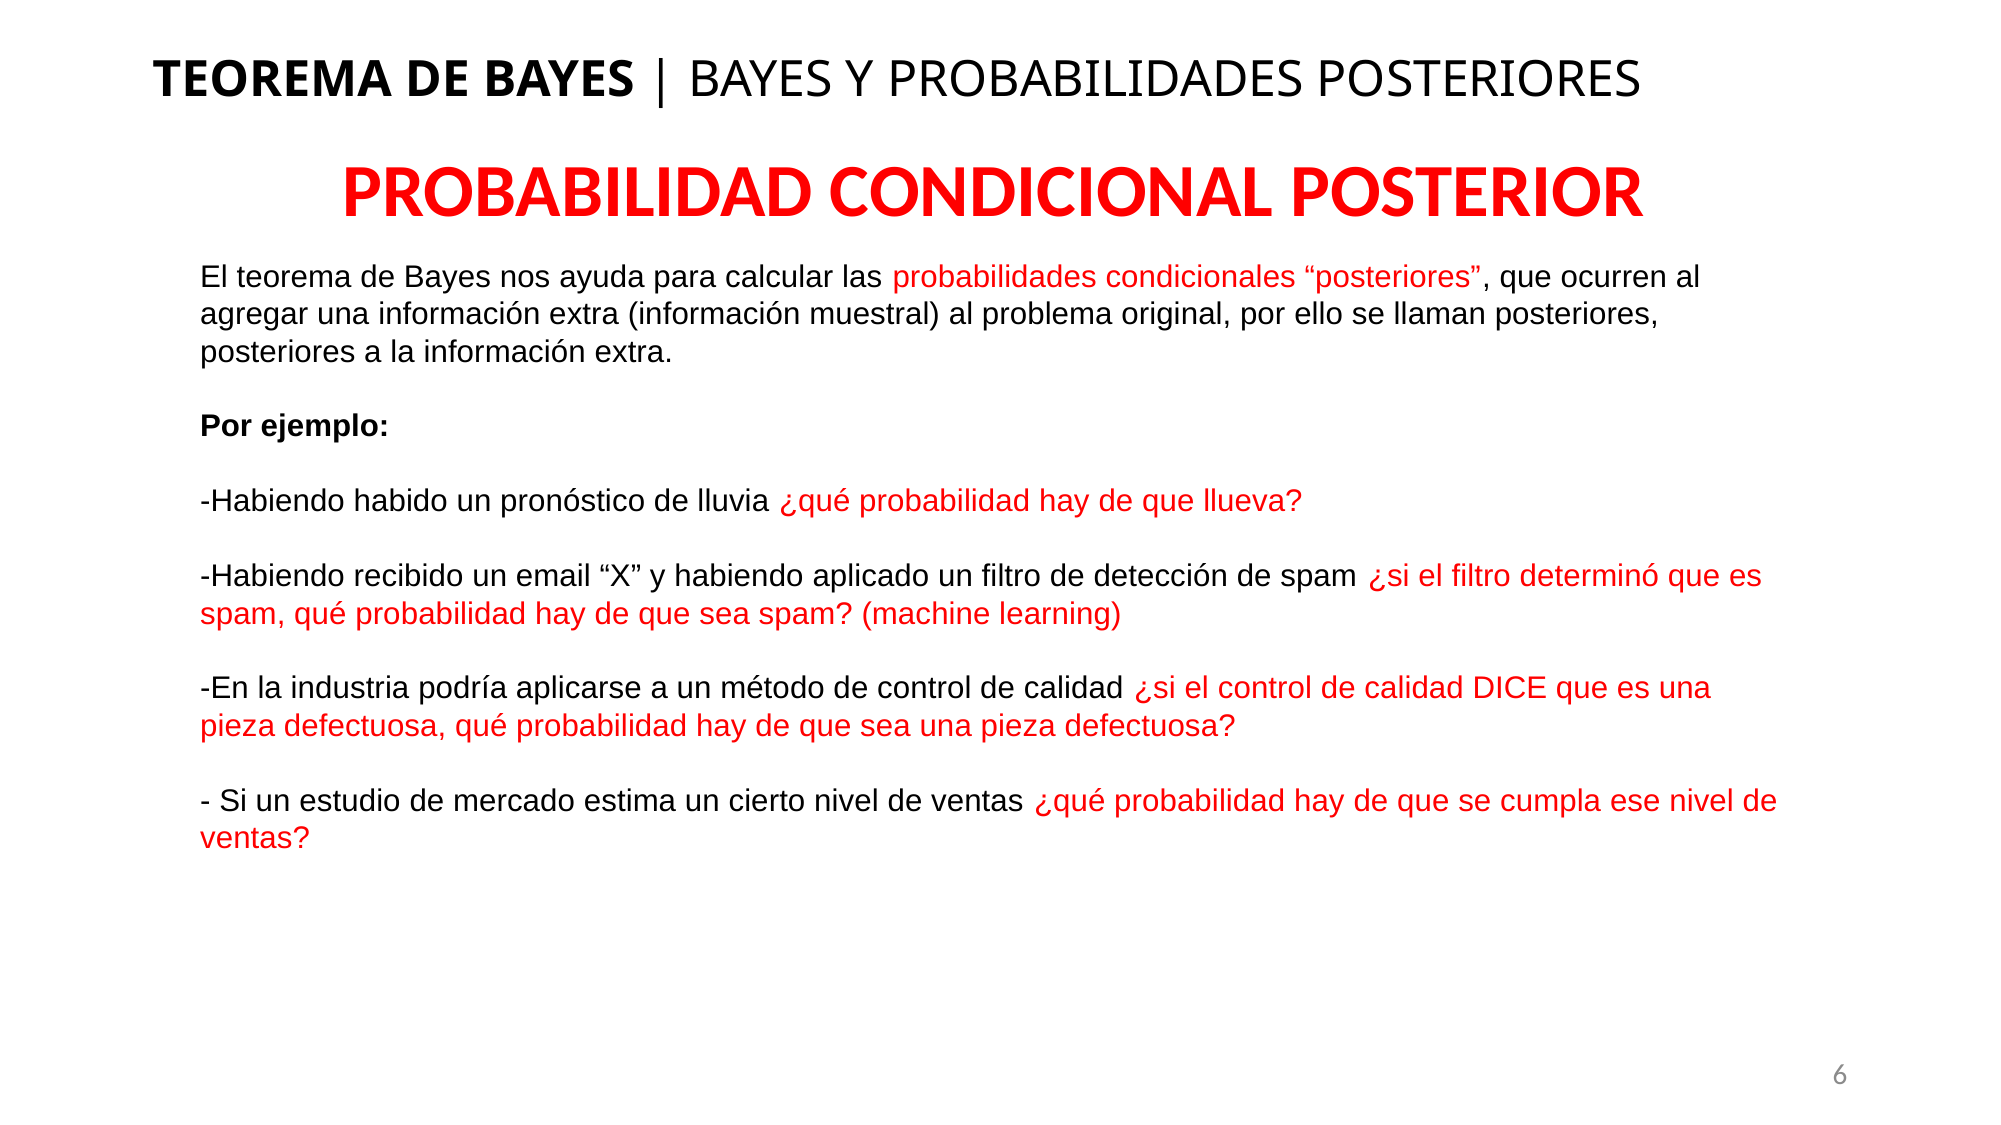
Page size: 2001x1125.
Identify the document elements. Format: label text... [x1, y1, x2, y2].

text_box PROBABILIDAD CONDICIONAL POSTERIOR [264, 133, 1724, 239]
text_box TEOREMA DE BAYES | BAYES Y PROBABILIDADES POSTERIORES [137, 32, 1863, 116]
slide_number 6 [1412, 1042, 1863, 1103]
text_box El teorema de Bayes nos ayuda para calcular las probabilidades condicionales “posteriores”, que ocurren al agregar una información extra (información muestral) al problema original, por ello se llaman posteriores, posteriores a la información extra. Por ejemplo: -Habiendo habido un pronóstico de lluvia ¿qué probabilidad hay de que llueva? -Habiendo recibido un email “X” y habiendo aplicado un filtro de detección de spam ¿si el filtro determinó que es spam, qué probabilidad hay de que sea spam? (machine learning) -En la industria podría aplicarse a un método de control de calidad ¿si el control de calidad DICE que es una pieza defectuosa, qué probabilidad hay de que sea una pieza defectuosa? - Si un estudio de mercado estima un cierto nivel de ventas ¿qué probabilidad hay de que se cumpla ese nivel de ventas? [185, 248, 1804, 863]
